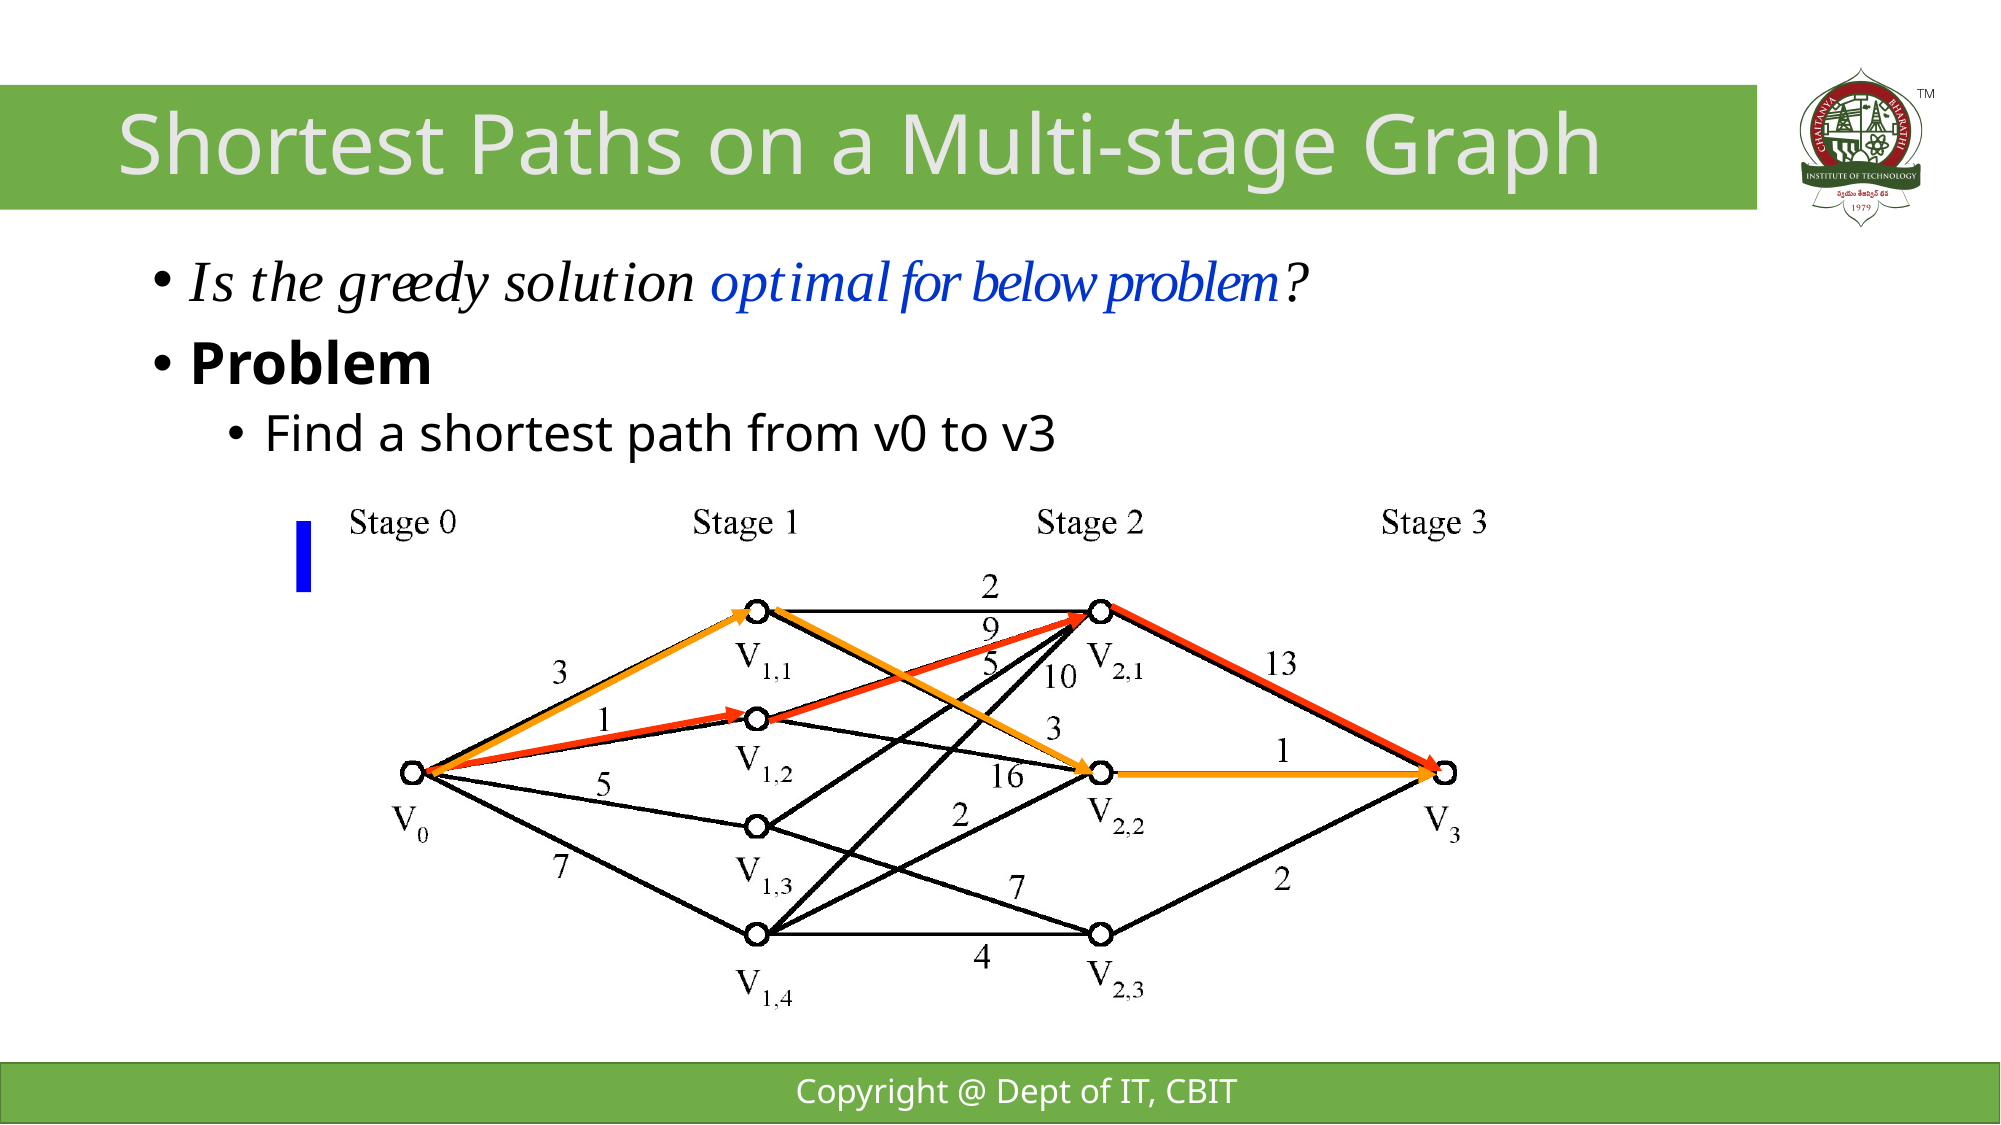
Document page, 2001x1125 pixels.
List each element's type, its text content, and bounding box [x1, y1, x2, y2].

title Shortest Paths on a Multi-stage Graph [0, 84, 1758, 210]
list Is the greedy solution optimal for below problem? Problem Find a shortest path from v0 to v3 [137, 243, 1903, 1047]
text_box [296, 488, 1524, 1022]
picture [1798, 67, 1937, 227]
footer Copyright @ Dept of IT, CBIT [679, 1062, 1355, 1123]
